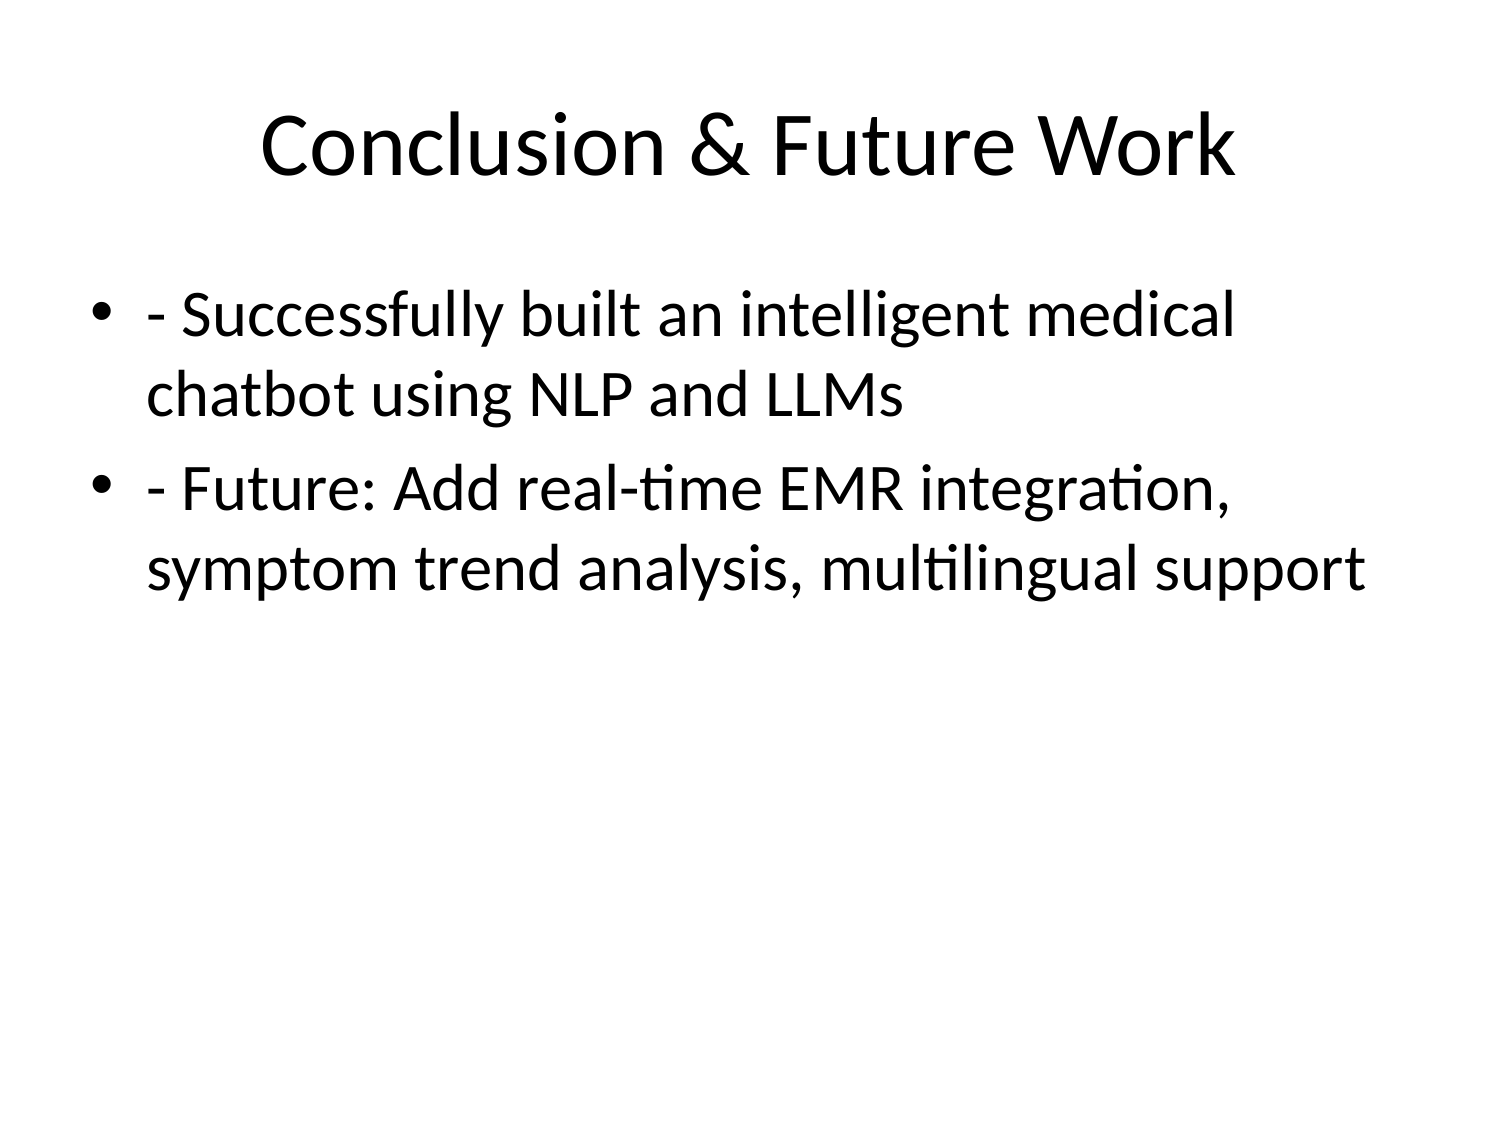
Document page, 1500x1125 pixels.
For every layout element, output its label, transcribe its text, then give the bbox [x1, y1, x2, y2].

title Conclusion & Future Work [75, 45, 1425, 233]
list - Successfully built an intelligent medical chatbot using NLP and LLMs - Future: Add real-time EMR integration, symptom trend analysis, multilingual support [75, 262, 1425, 1005]
